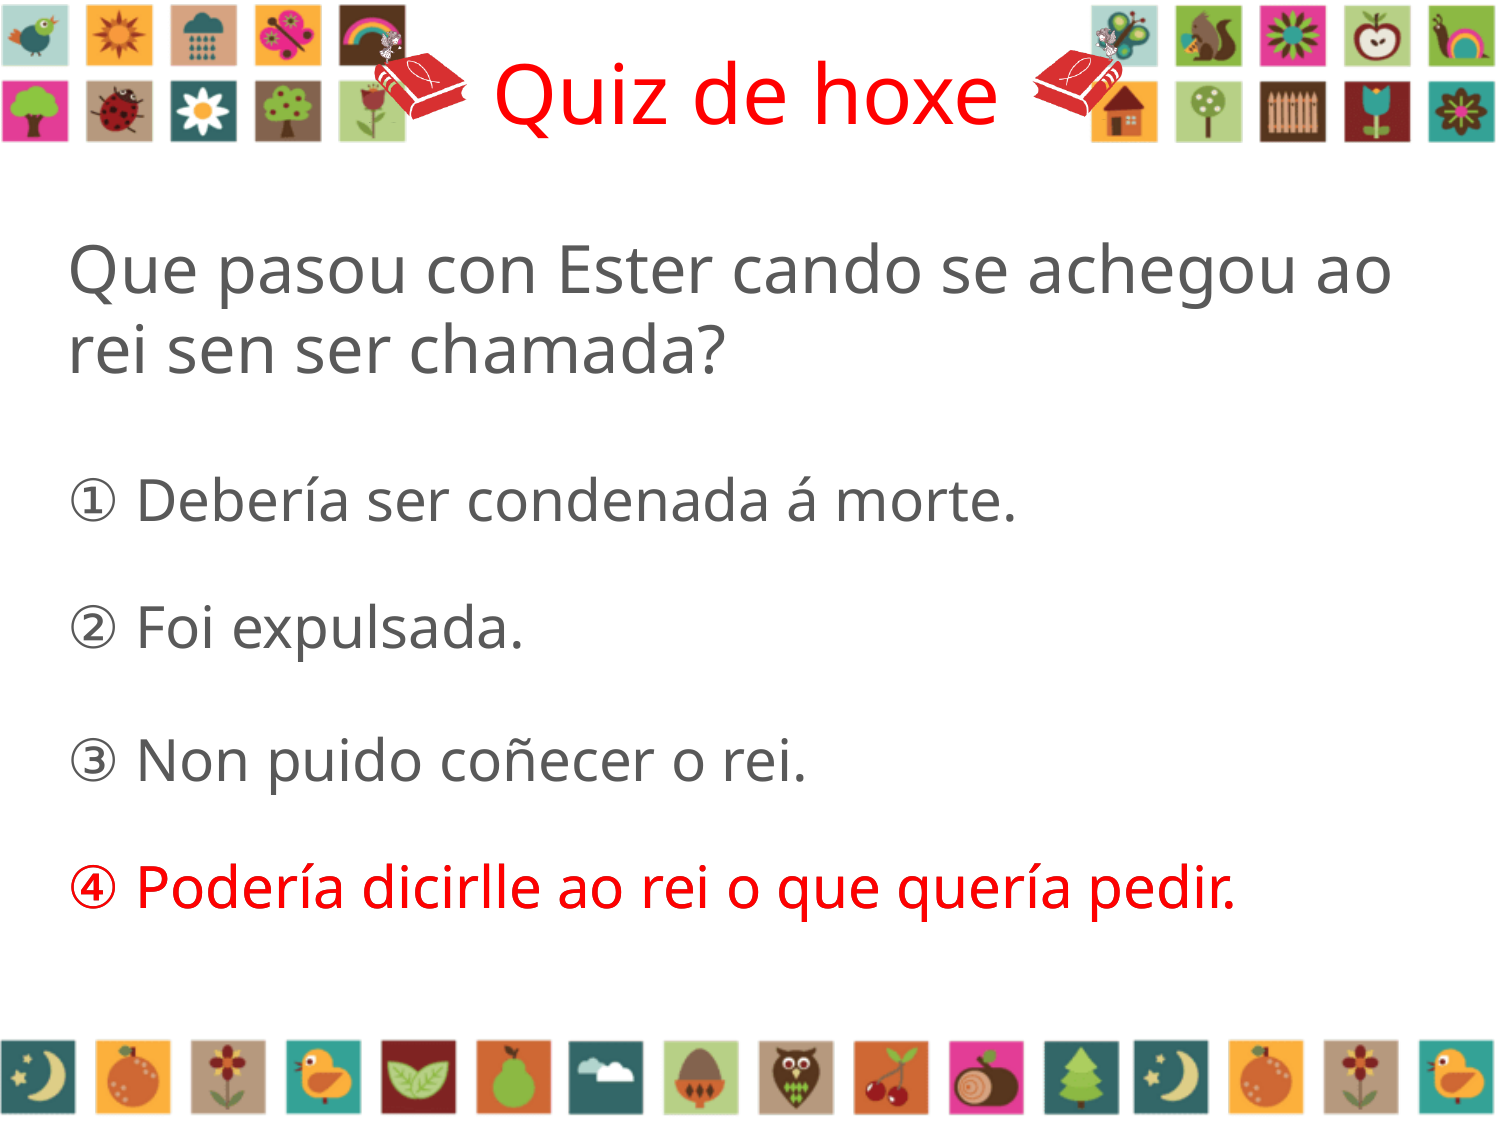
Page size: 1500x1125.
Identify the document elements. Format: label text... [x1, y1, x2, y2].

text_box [0, 1028, 1500, 1118]
text_box Que pasou con Ester cando se achegou ao rei sen ser chamada? [53, 219, 1436, 395]
text_box ① Debería ser condenada á morte. [53, 456, 1436, 541]
text_box ④ Podería dicirlle ao rei o que quería pedir. [53, 842, 1483, 928]
text_box Quiz de hoxe [424, 33, 1078, 149]
text_box ② Foi expulsada. [53, 582, 1436, 668]
text_box ③ Non puido coñecer o rei. [53, 716, 1483, 801]
picture [1000, 3, 1500, 150]
picture [0, 3, 499, 150]
